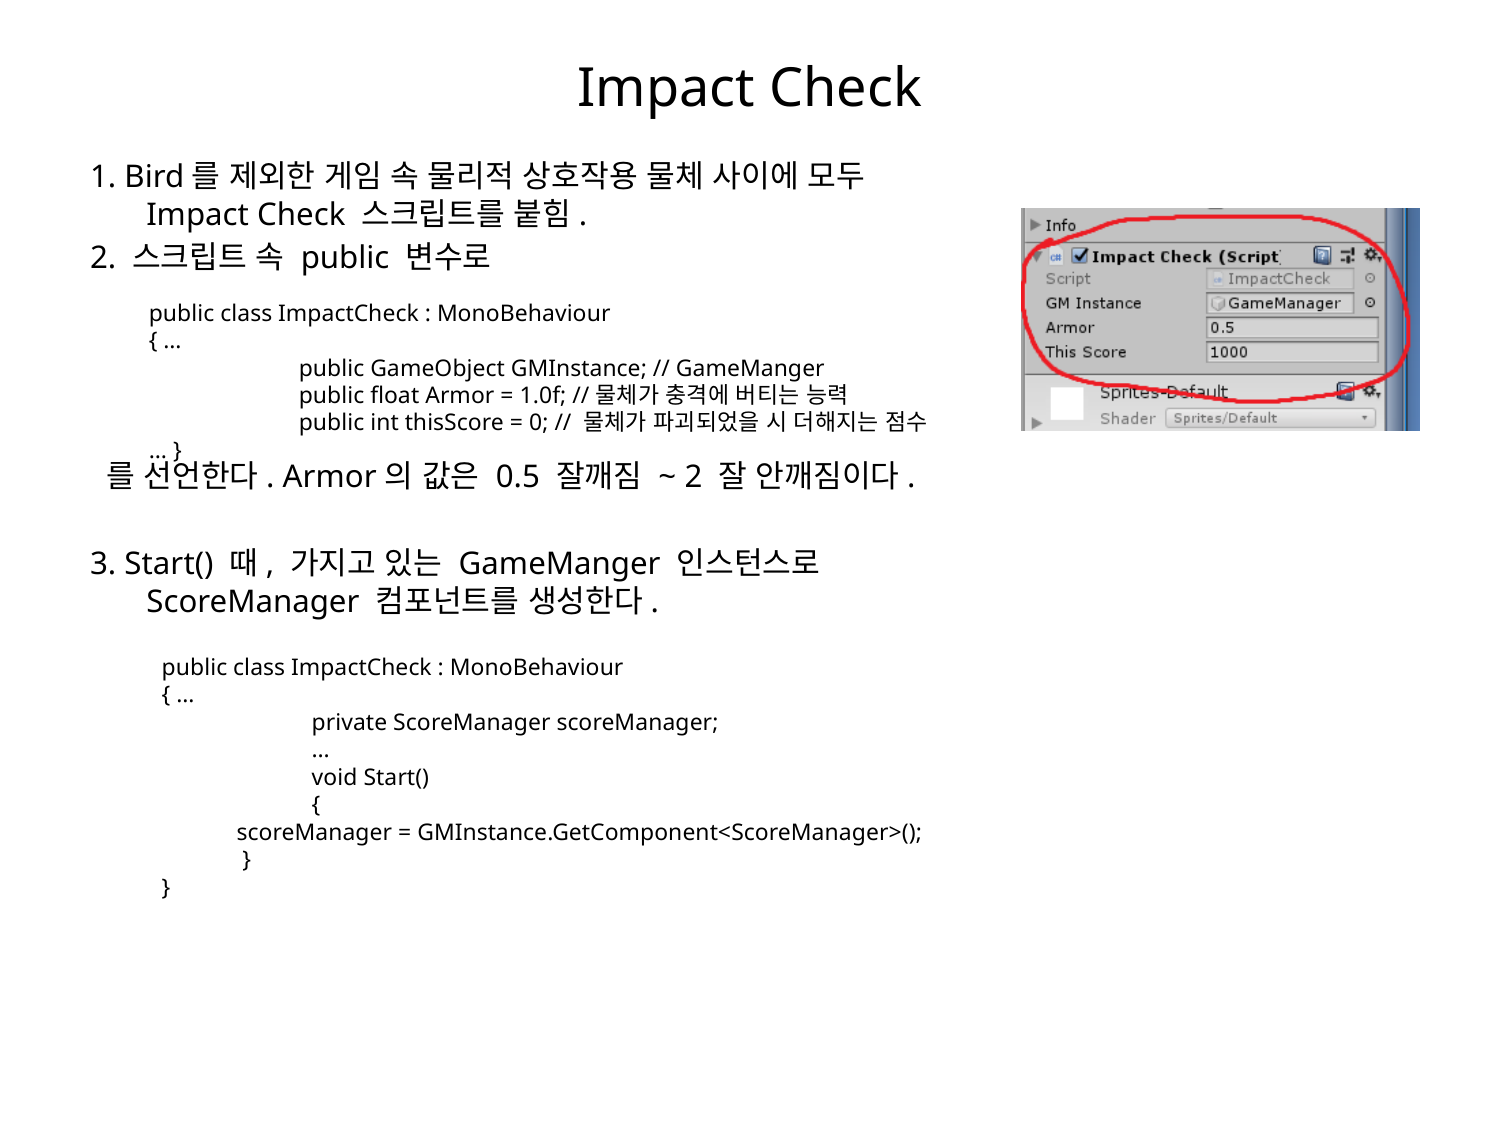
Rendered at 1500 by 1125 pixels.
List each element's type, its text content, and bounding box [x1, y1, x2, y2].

list 1. Bird를 제외한 게임 속 물리적 상호작용 물체 사이에 모두 Impact Check 스크립트를 붙힘. 2. 스크립트 속 public 변수로 를 선언한다. Armor의 값은 0.5 잘깨짐 ~ 2 잘 안깨짐이다. 3. Start() 때, 가지고 있는 GameManger 인스턴스로 ScoreManager 컴포넌트를 생성한다. [75, 149, 975, 1005]
text_box public class ImpactCheck : MonoBehaviour { … private ScoreManager scoreManager; … void Start() { scoreManager = GMInstance.GetComponent<ScoreManager>(); } } [71, 645, 938, 953]
text_box public class ImpactCheck : MonoBehaviour { … public GameObject GMInstance; // GameManger public float Armor = 1.0f; //물체가 충격에 버티는 능력 public int thisScore = 0; // 물체가 파괴되었을 시 더해지는 점수 … } [59, 290, 944, 516]
title Impact Check [75, 45, 1425, 126]
picture [1021, 207, 1420, 431]
